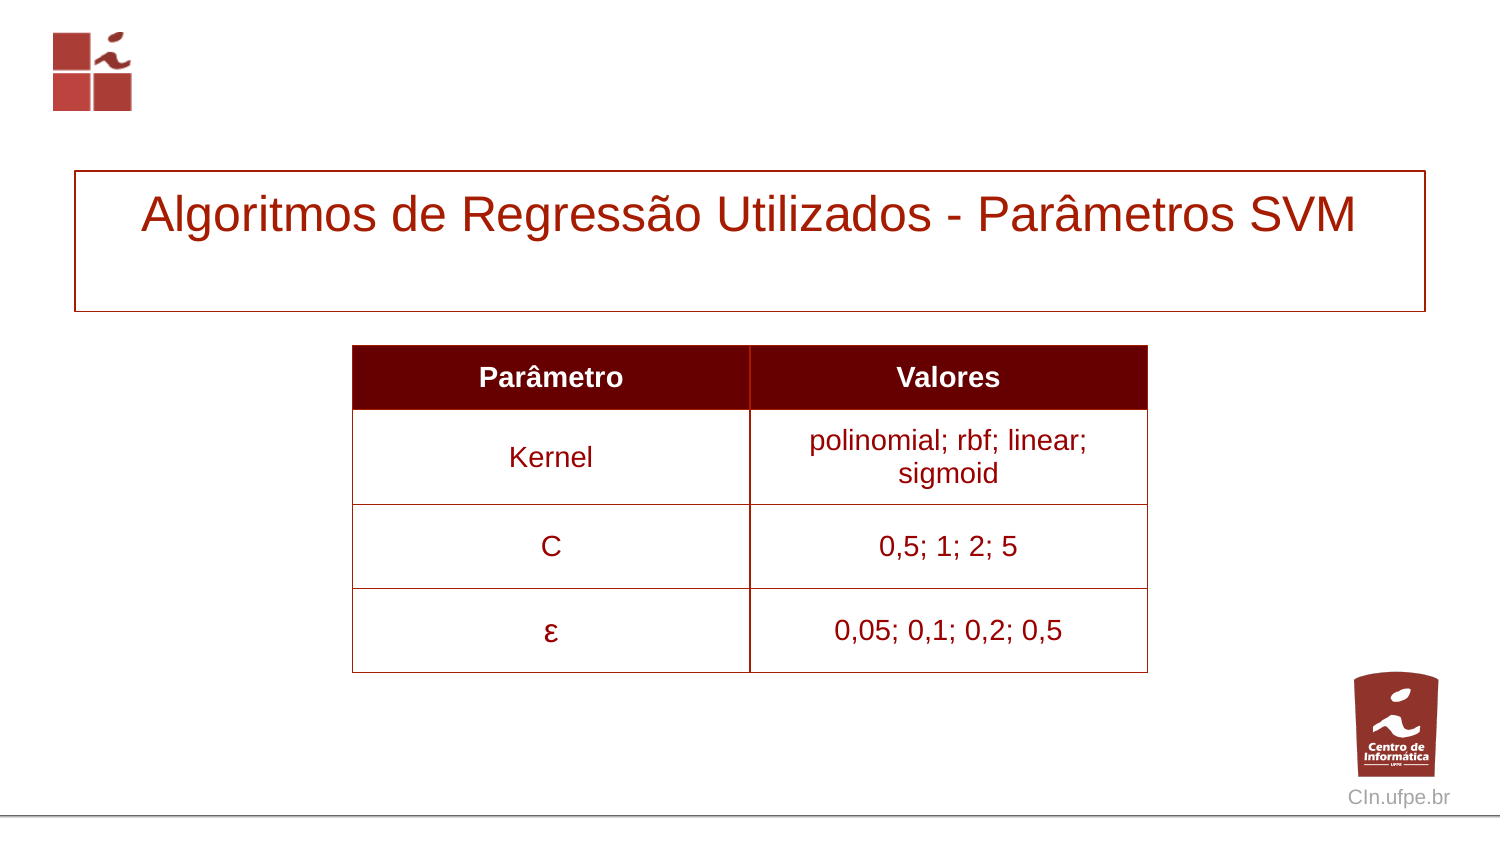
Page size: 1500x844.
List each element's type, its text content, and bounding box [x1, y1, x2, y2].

table_cell 0,05; 0,1; 0,2; 0,5 [751, 589, 1147, 672]
table_cell Kernel [353, 410, 749, 504]
picture [53, 32, 132, 111]
title Algoritmos de Regressão Utilizados - Parâmetros SVM [75, 170, 1425, 312]
table_cell polinomial; rbf; linear; sigmoid [751, 410, 1147, 504]
table_cell ε [353, 589, 749, 672]
table_header Valores [751, 346, 1147, 409]
table_header Parâmetro [353, 346, 749, 409]
table_cell C [353, 505, 749, 588]
table_cell 0,5; 1; 2; 5 [751, 505, 1147, 588]
picture [1353, 671, 1441, 777]
